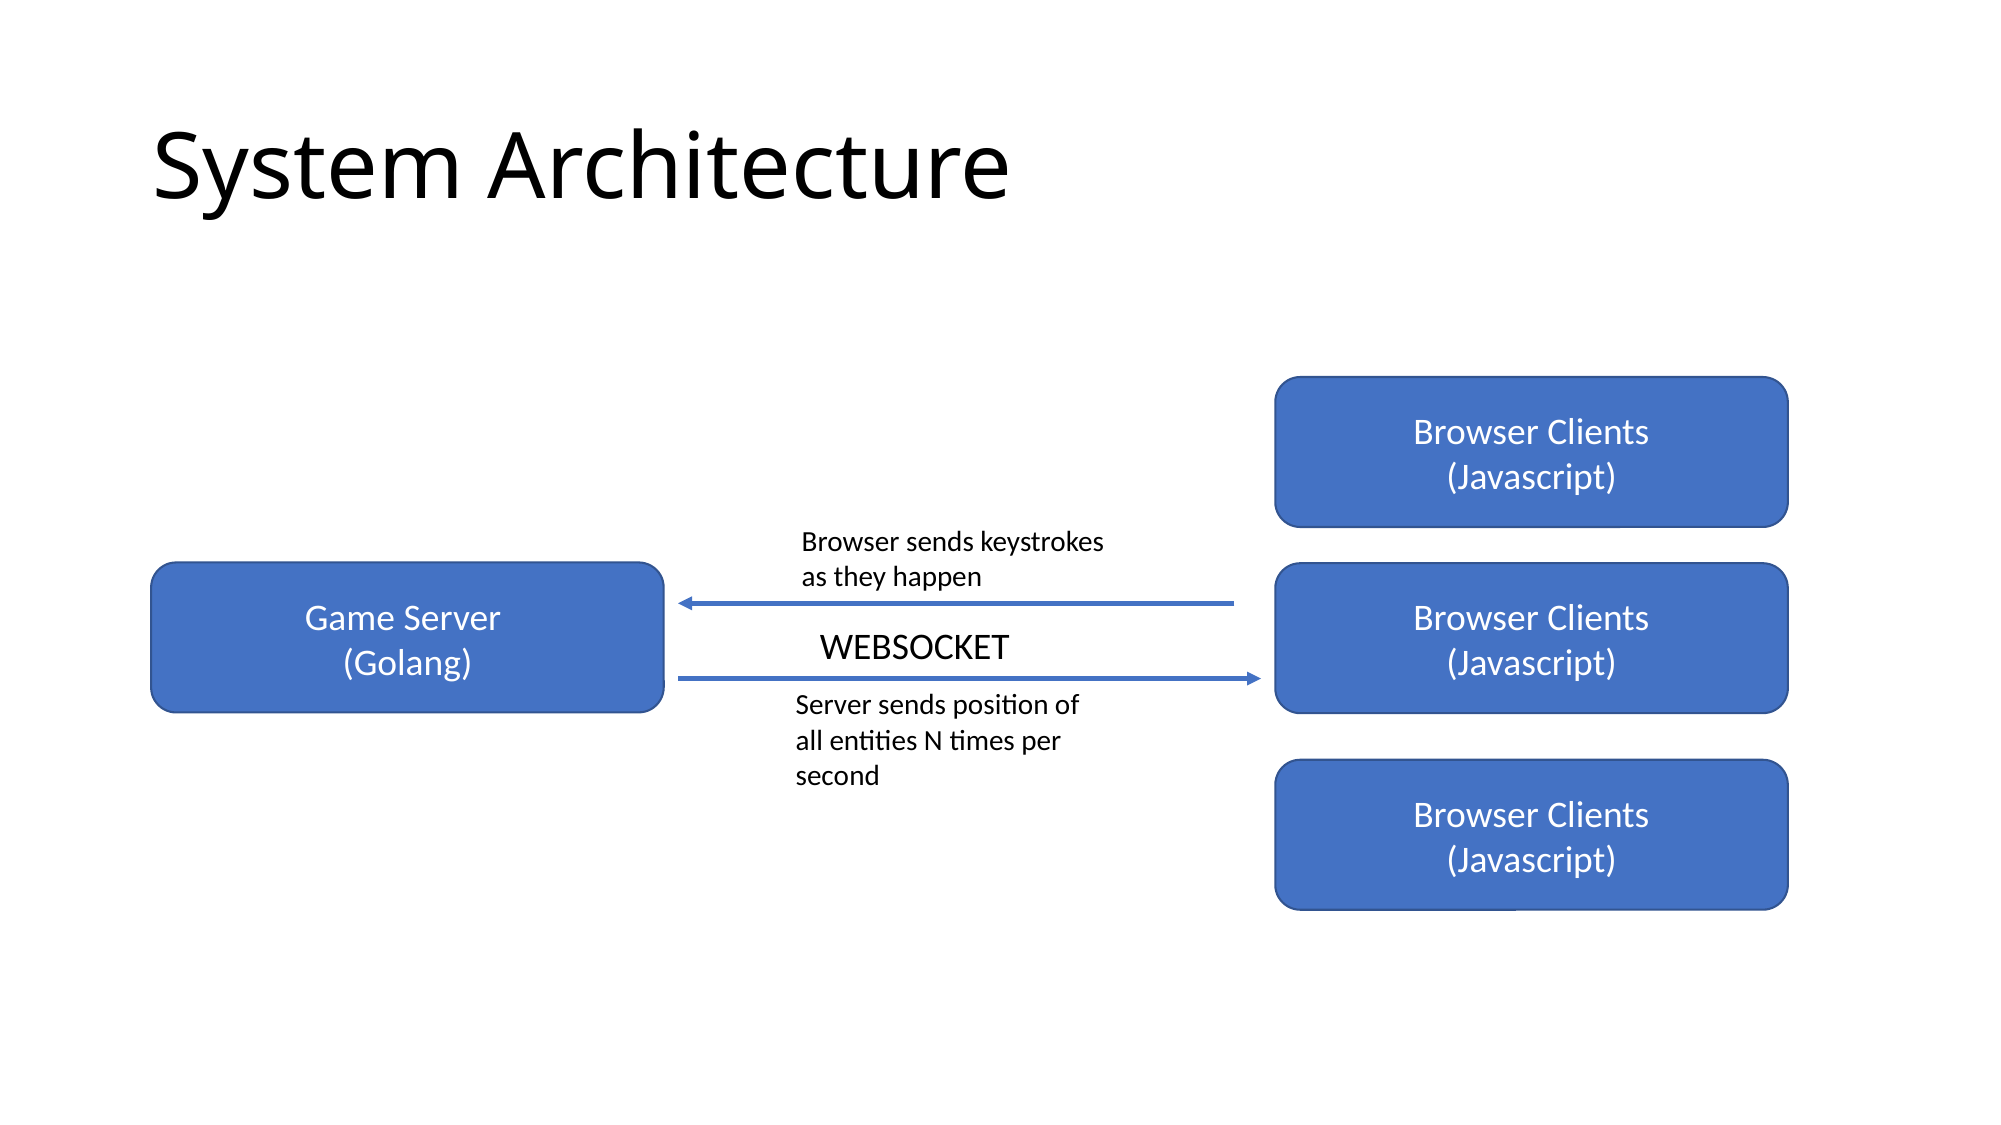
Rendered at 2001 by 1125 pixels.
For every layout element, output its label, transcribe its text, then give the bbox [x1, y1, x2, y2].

text_box Browser Clients (Javascript) [1274, 375, 1789, 529]
text_box Browser sends keystrokes as they happen [786, 514, 1126, 600]
text_box Game Server (Golang) [150, 561, 665, 714]
text_box Browser Clients (Javascript) [1274, 758, 1789, 911]
title System Architecture [137, 59, 1863, 278]
text_box Browser Clients (Javascript) [1274, 562, 1789, 715]
text_box Server sends position of all entities N times per second [780, 679, 1120, 799]
text_box WEBSOCKET [805, 614, 1195, 675]
